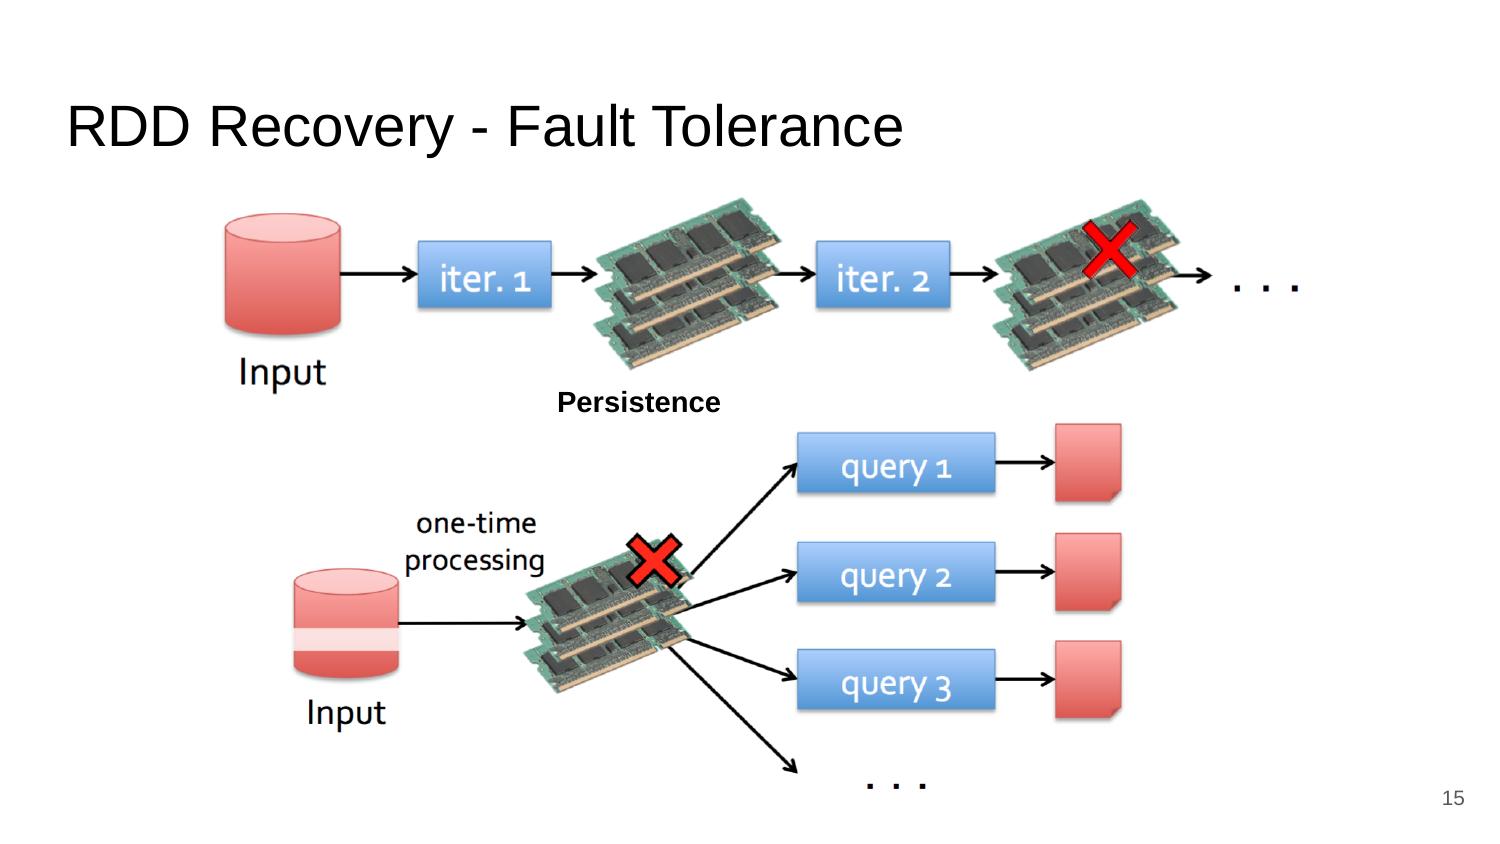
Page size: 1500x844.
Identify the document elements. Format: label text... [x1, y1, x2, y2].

picture [192, 180, 1308, 396]
slide_number ‹#› [1389, 764, 1480, 830]
title RDD Recovery - Fault Tolerance [51, 72, 1449, 167]
picture [238, 403, 1262, 811]
